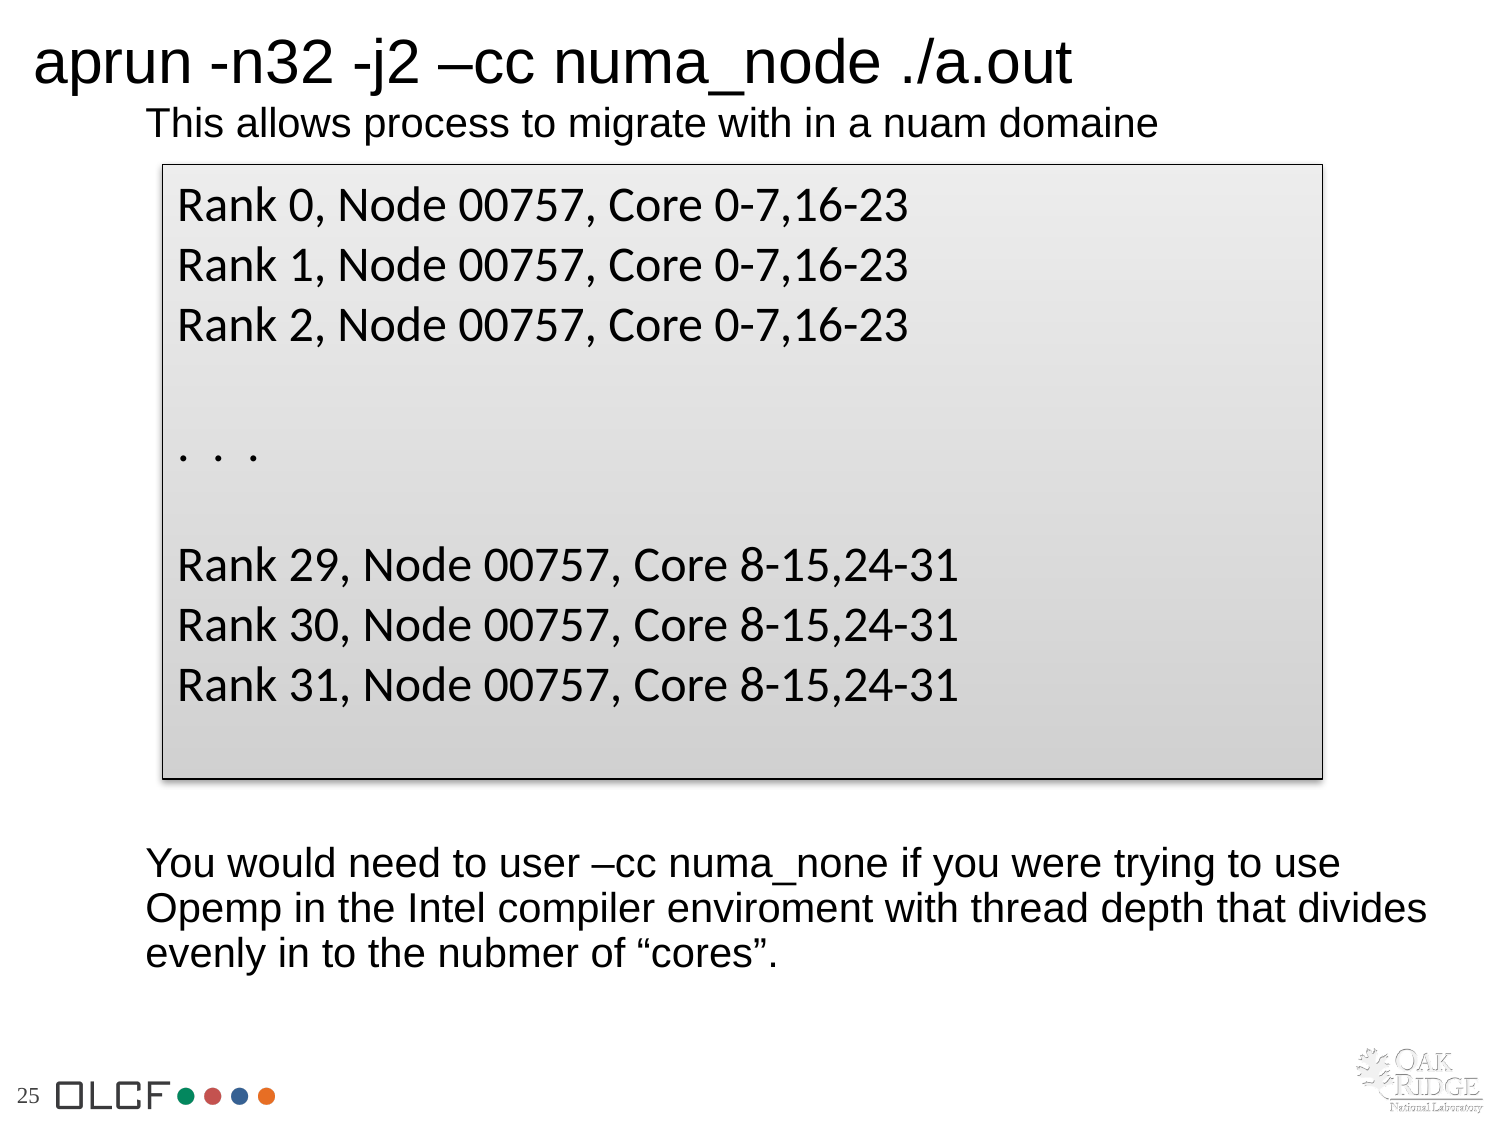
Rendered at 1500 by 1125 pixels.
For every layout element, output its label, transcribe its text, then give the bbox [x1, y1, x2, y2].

picture [1347, 1042, 1494, 1118]
text_box Rank 0, Node 00757, Core 0-7,16-23 Rank 1, Node 00757, Core 0-7,16-23 Rank 2, Node 00757, Core 0-7,16-23 . . . Rank 29, Node 00757, Core 8-15,24-31 Rank 30, Node 00757, Core 8-15,24-31 Rank 31, Node 00757, Core 8-15,24-31 [162, 164, 1323, 780]
list This allows process to migrate with in a nuam domaine You would need to user –cc numa_none if you were trying to use Opemp in the Intel compiler enviroment with thread depth that divides evenly in to the nubmer of “cores”. [18, 93, 1454, 994]
picture [53, 1075, 275, 1119]
title aprun -n32 -j2 –cc numa_node ./a.out [18, 24, 1369, 93]
